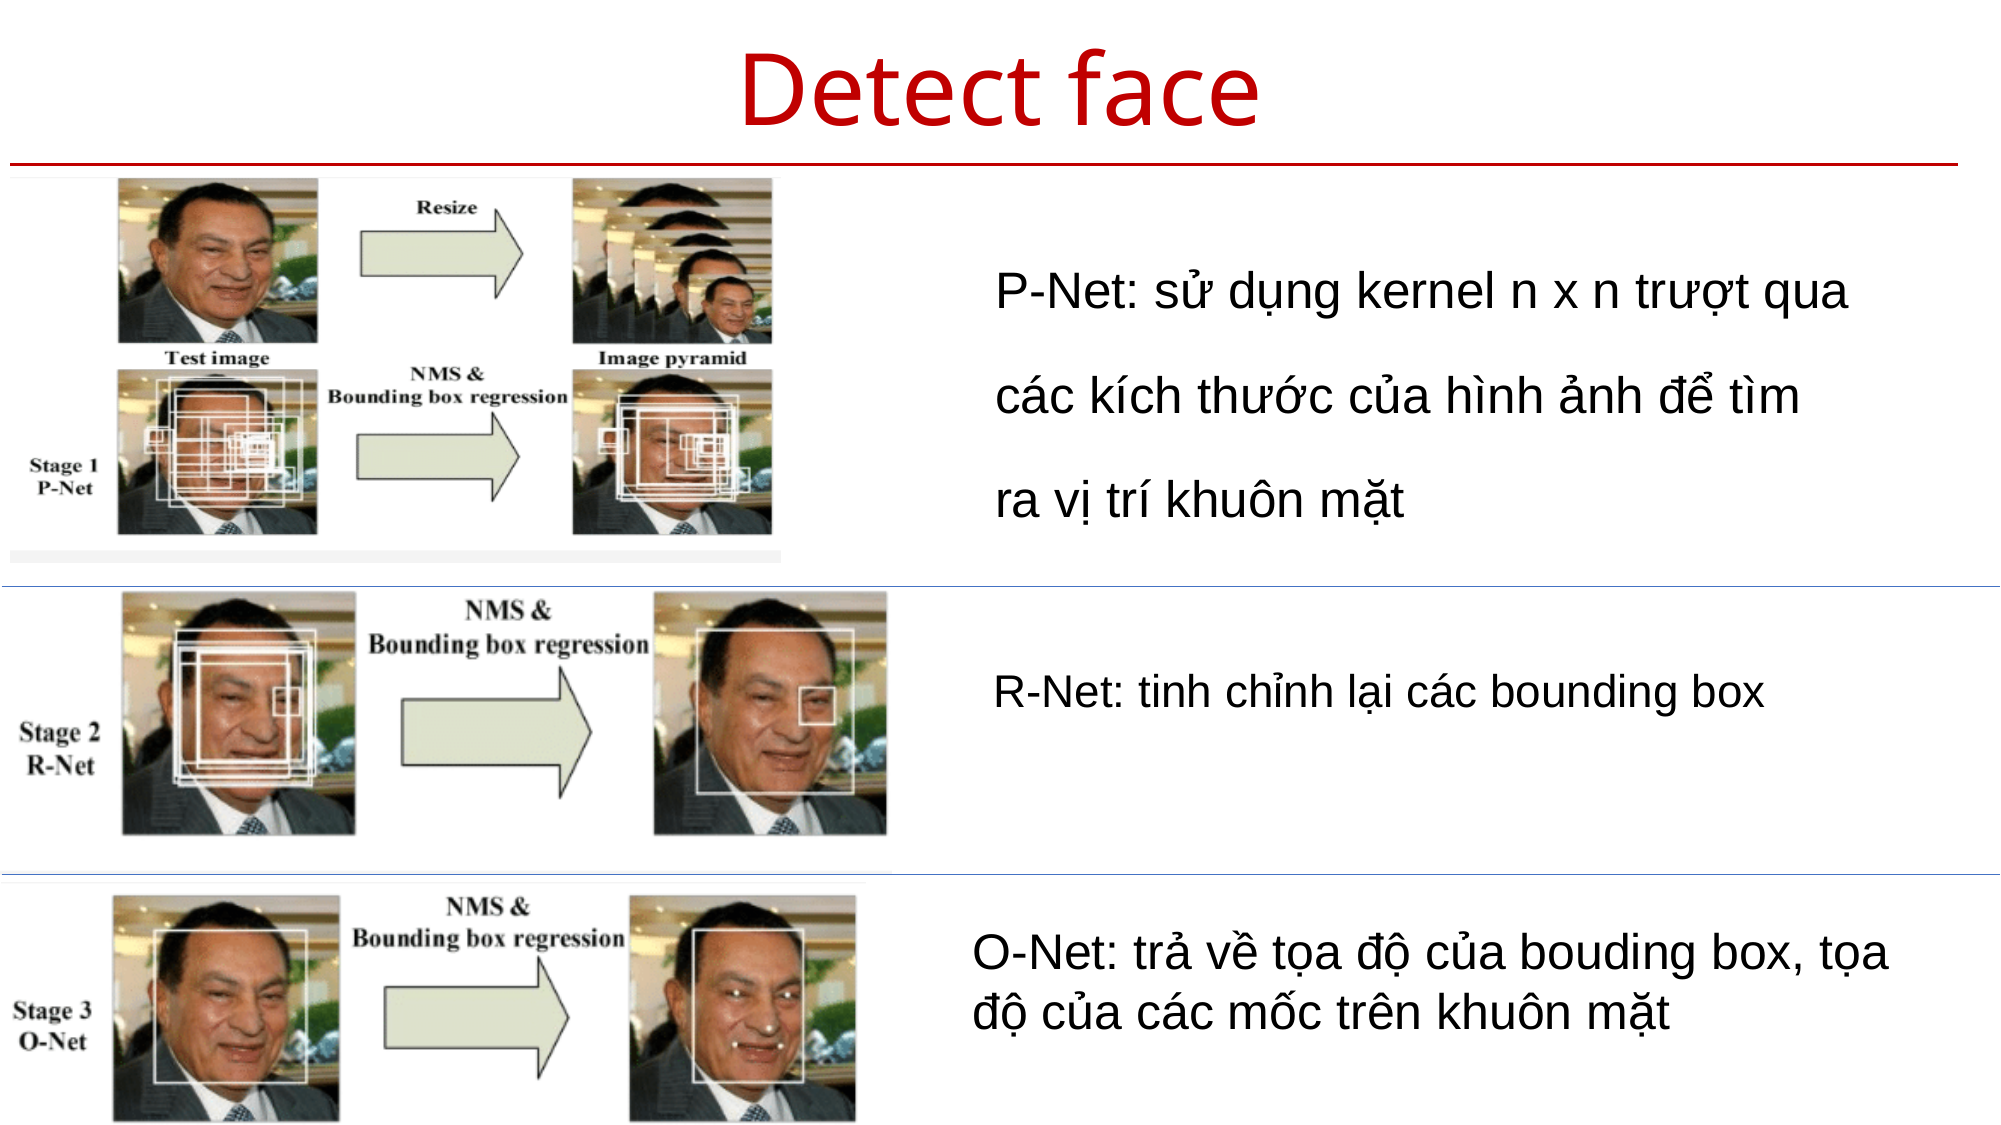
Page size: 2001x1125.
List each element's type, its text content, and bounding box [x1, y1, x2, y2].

title Detect face [0, 0, 2000, 155]
text_box R-Net: tinh chỉnh lại các bounding box [909, 615, 1933, 728]
picture [1, 882, 866, 1125]
picture [0, 586, 892, 875]
picture [10, 177, 781, 563]
text_box O-Net: trả về tọa độ của bouding box, tọa độ của các mốc trên khuôn mặt [882, 912, 1967, 1048]
subtitle P-Net: sử dụng kernel n x n trượt qua các kích thước của hình ảnh để tìm ra vị trí khuôn mặt [979, 207, 1870, 539]
